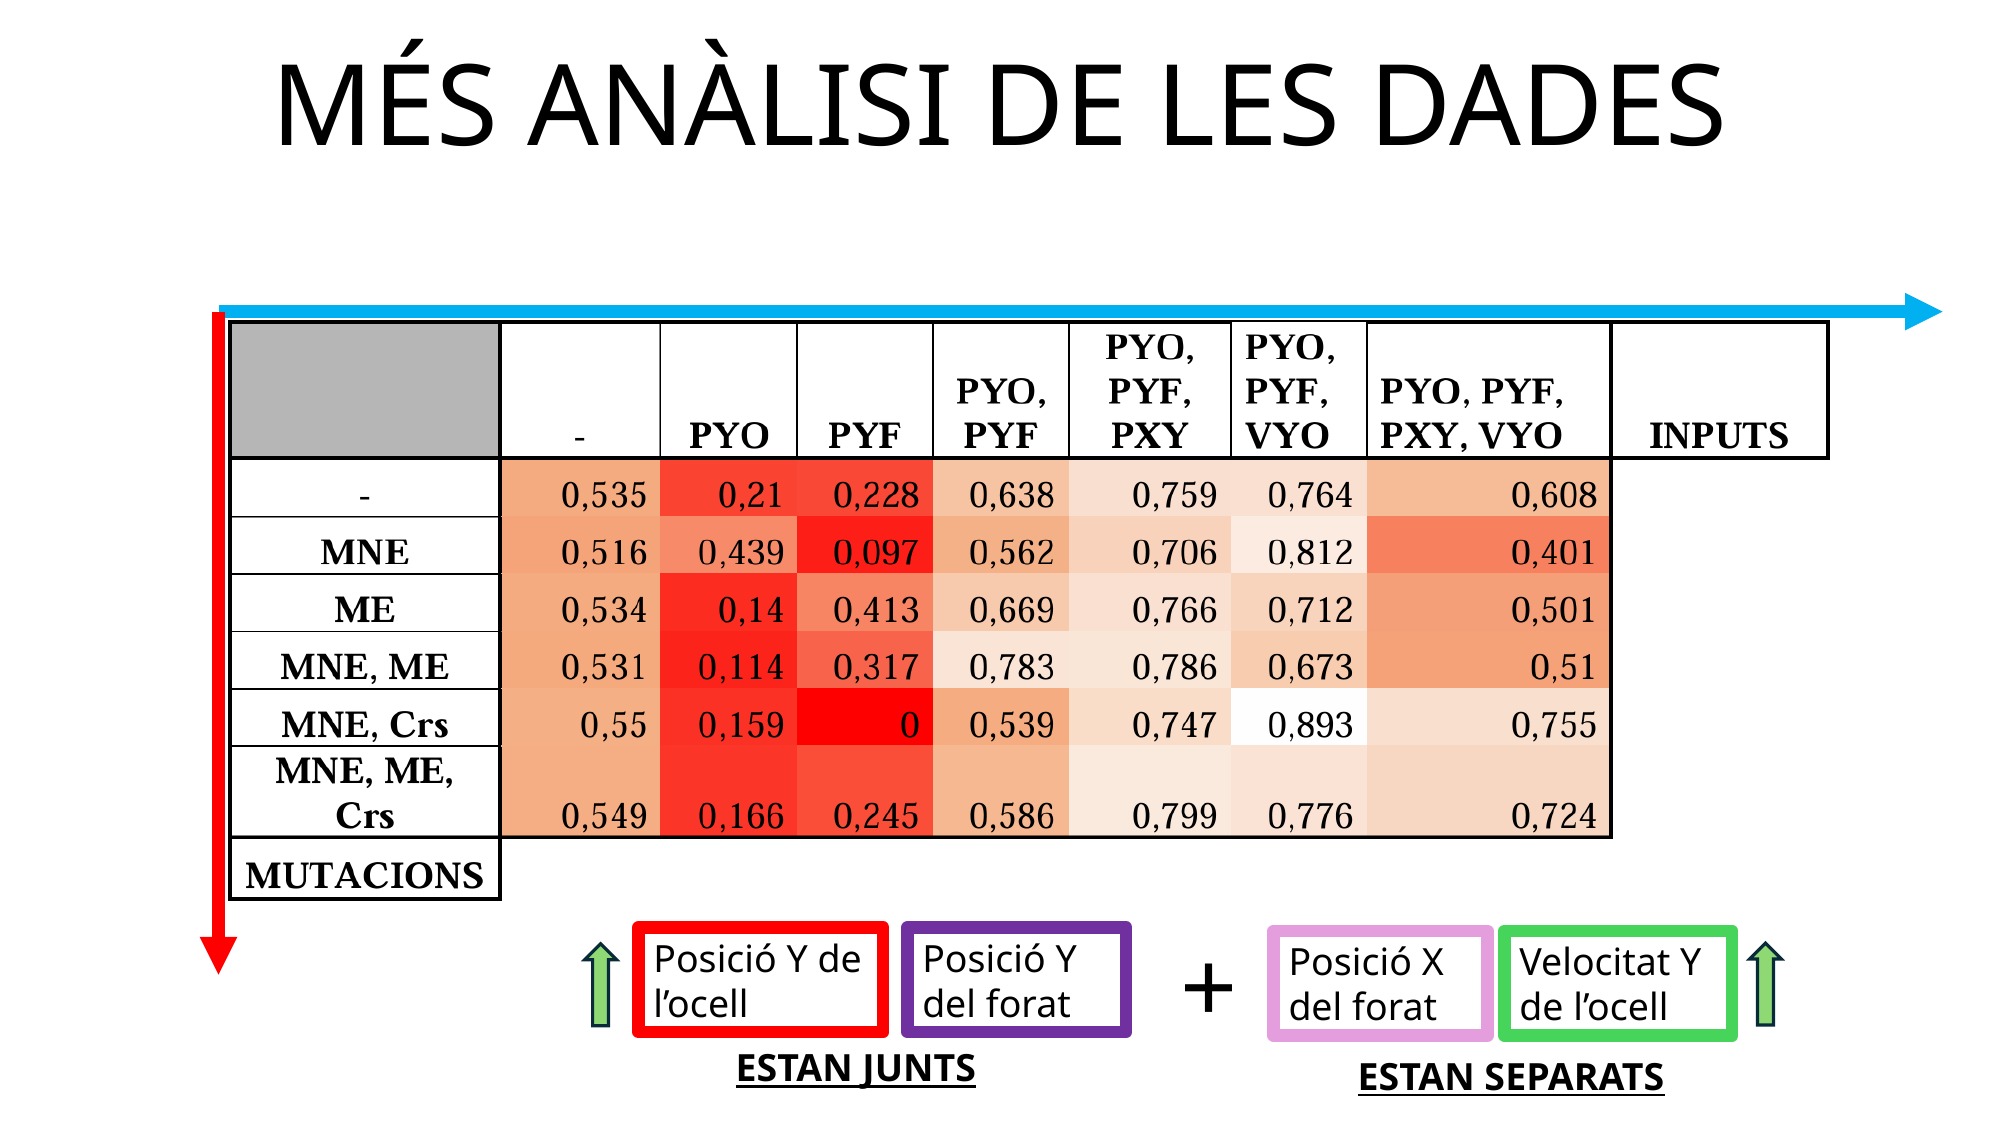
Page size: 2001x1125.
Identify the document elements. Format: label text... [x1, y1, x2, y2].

text_box ESTAN SEPARATS [1342, 1045, 1680, 1106]
title MÉS ANÀLISI DE LES DADES [182, 0, 1818, 178]
text_box [1745, 940, 1786, 1027]
text_box ESTAN JUNTS [720, 1037, 992, 1097]
text_box + [1165, 916, 1253, 1052]
text_box Velocitat Y de l’ocell [1504, 930, 1733, 1036]
picture [222, 313, 1837, 904]
text_box Posició Y de l’ocell [638, 927, 884, 1033]
text_box Posició X del forat [1273, 930, 1488, 1036]
text_box [580, 941, 621, 1028]
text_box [1029, 296, 1445, 889]
text_box Posició Y del forat [907, 927, 1127, 1033]
